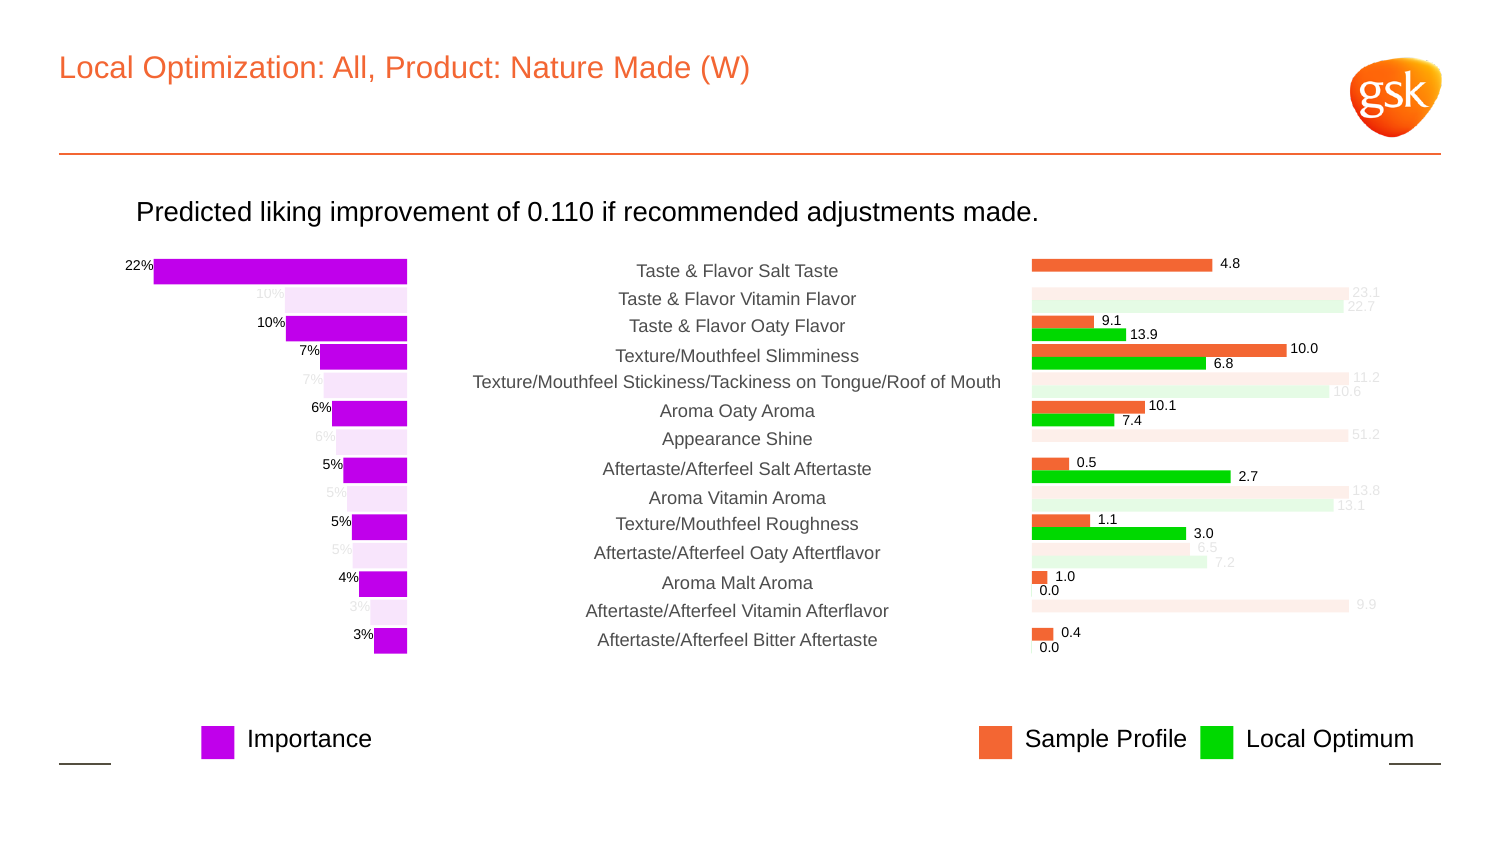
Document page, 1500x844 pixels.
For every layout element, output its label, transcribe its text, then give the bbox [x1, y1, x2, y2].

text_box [112, 194, 1388, 796]
picture [1333, 38, 1457, 157]
title Local Optimization: All, Product: Nature Made (W) [58, 47, 1302, 86]
